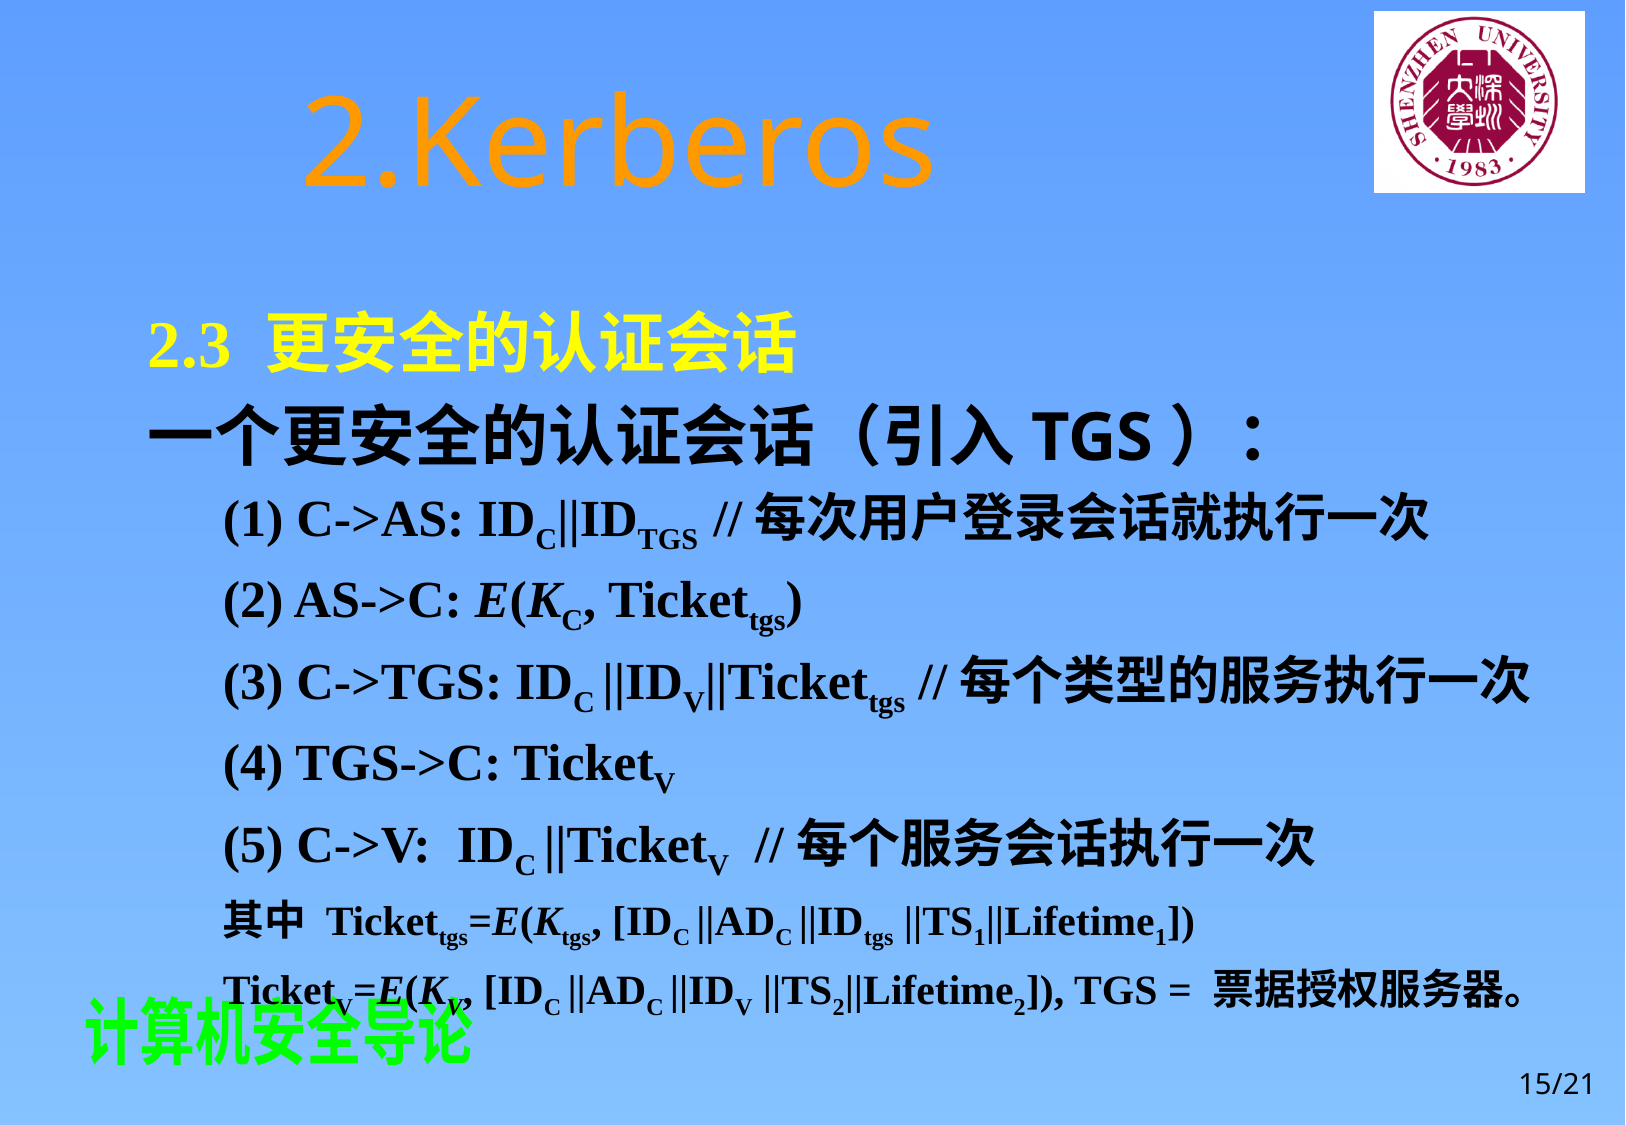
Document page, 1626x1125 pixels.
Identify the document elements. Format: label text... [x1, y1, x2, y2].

text_box 2.3 更安全的认证会话 一个更安全的认证会话（引入TGS）： (1) C->AS: IDC||IDTGS //每次用户登录会话就执行一次 (2) AS->C: E(KC, Tickettgs) (3) C->TGS: IDC ||IDV||Tickettgs //每个类型的服务执行一次 (4) TGS->C: TicketV (5) C->V: IDC ||TicketV //每个服务会话执行一次 其中 Tickettgs=E(Ktgs, [IDC ||ADC ||IDtgs ||TS1||Lifetime1]) TicketV=E(KV, [IDC ||ADC ||IDV ||TS2||Lifetime2]), TGS = 票据授权服务器。 [132, 292, 1574, 988]
slide_number 15/21 [1438, 1062, 1612, 1113]
picture [1374, 11, 1585, 193]
title 2.Kerberos [285, 93, 1304, 219]
